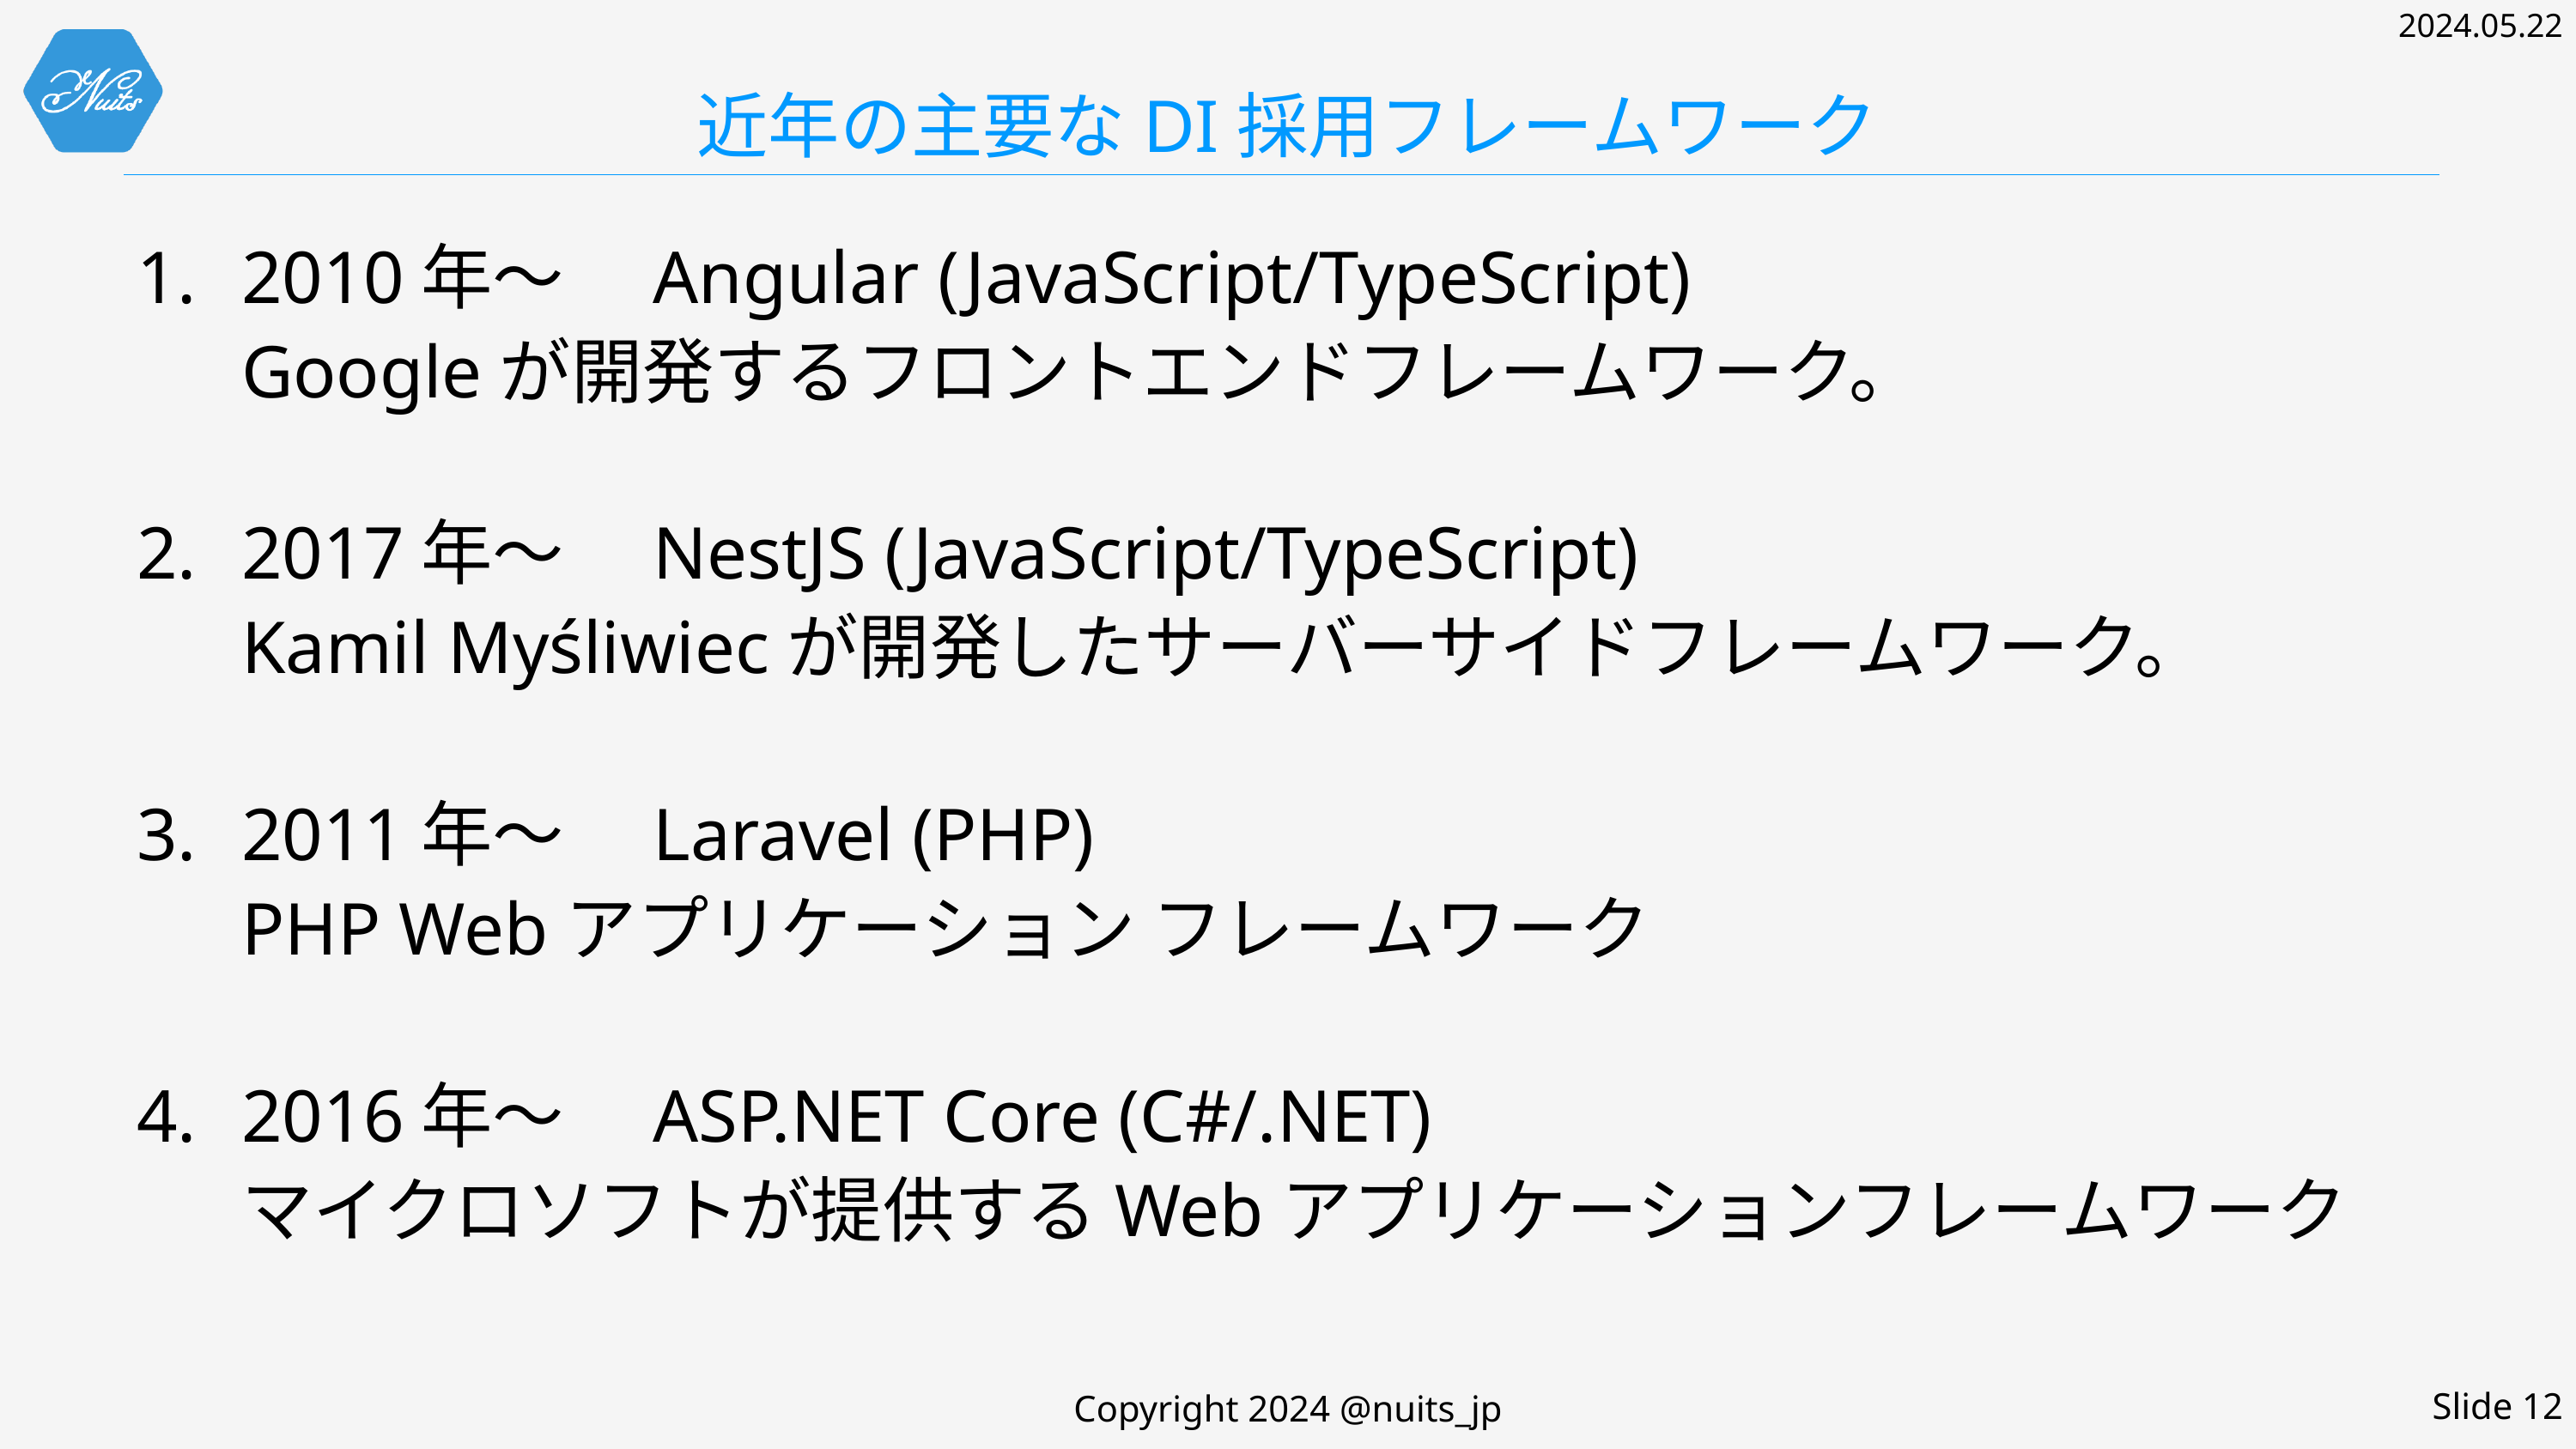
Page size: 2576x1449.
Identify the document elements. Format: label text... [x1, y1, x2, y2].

title 近年の主要なDI採用フレームワーク [44, 65, 2530, 175]
picture [20, 18, 166, 163]
list 2010年～ Angular (JavaScript/TypeScript) Googleが開発するフロントエンドフレームワーク。 2017年～ NestJS (JavaScript/TypeScript) Kamil Myśliwiecが開発したサーバーサイドフレームワーク。 2011年～ Laravel (PHP) PHP Webアプリケーション フレームワーク 2016年～ ASP.NET Core (C#/.NET) マイクロソフトが提供するWebアプリケーションフレームワーク [124, 216, 2440, 1306]
